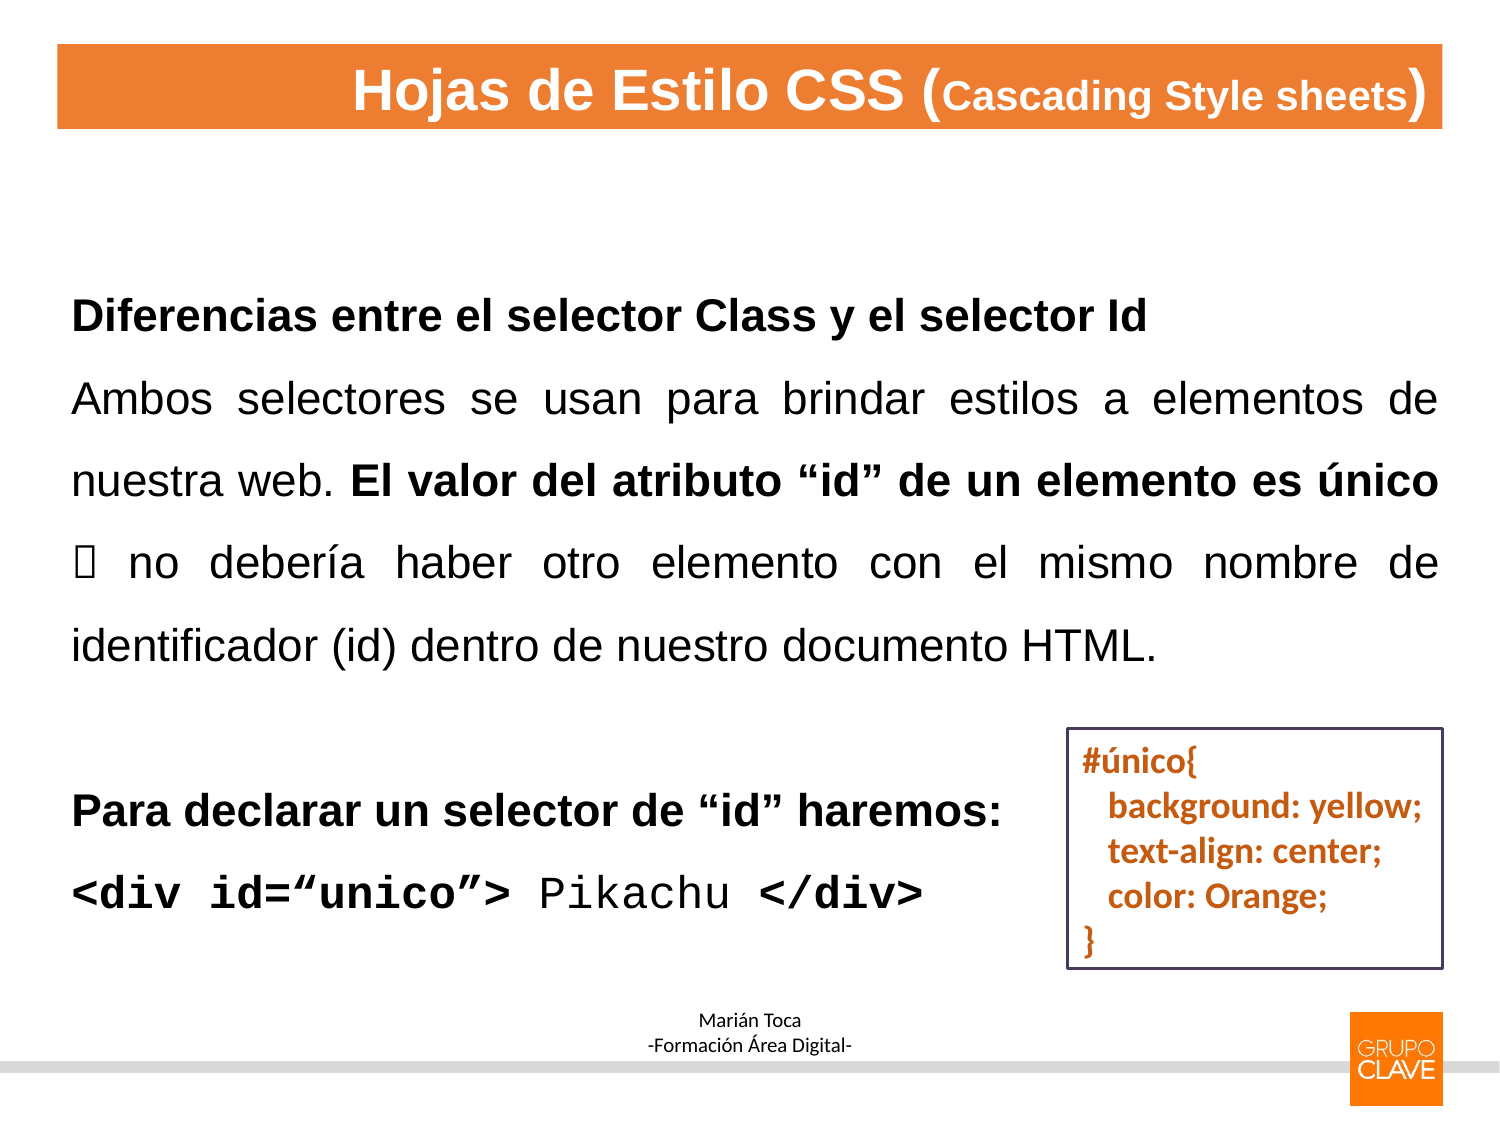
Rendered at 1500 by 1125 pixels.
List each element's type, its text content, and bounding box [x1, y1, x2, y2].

text_box Hojas de Estilo CSS (Cascading Style sheets) [57, 44, 1443, 129]
picture [1350, 1012, 1443, 1106]
text_box #único{ background: yellow; text-align: center; color: Orange; } [1067, 728, 1443, 969]
subtitle Diferencias entre el selector Class y el selector Id Ambos selectores se usan para brindar estilos a elementos de nuestra web. El valor del atributo “id” de un elemento es único  no debería haber otro elemento con el mismo nombre de identificador (id) dentro de nuestro documento HTML. Para declarar un selector de “id” haremos: <div id=“unico”> Pikachu </div> [44, 243, 1456, 927]
